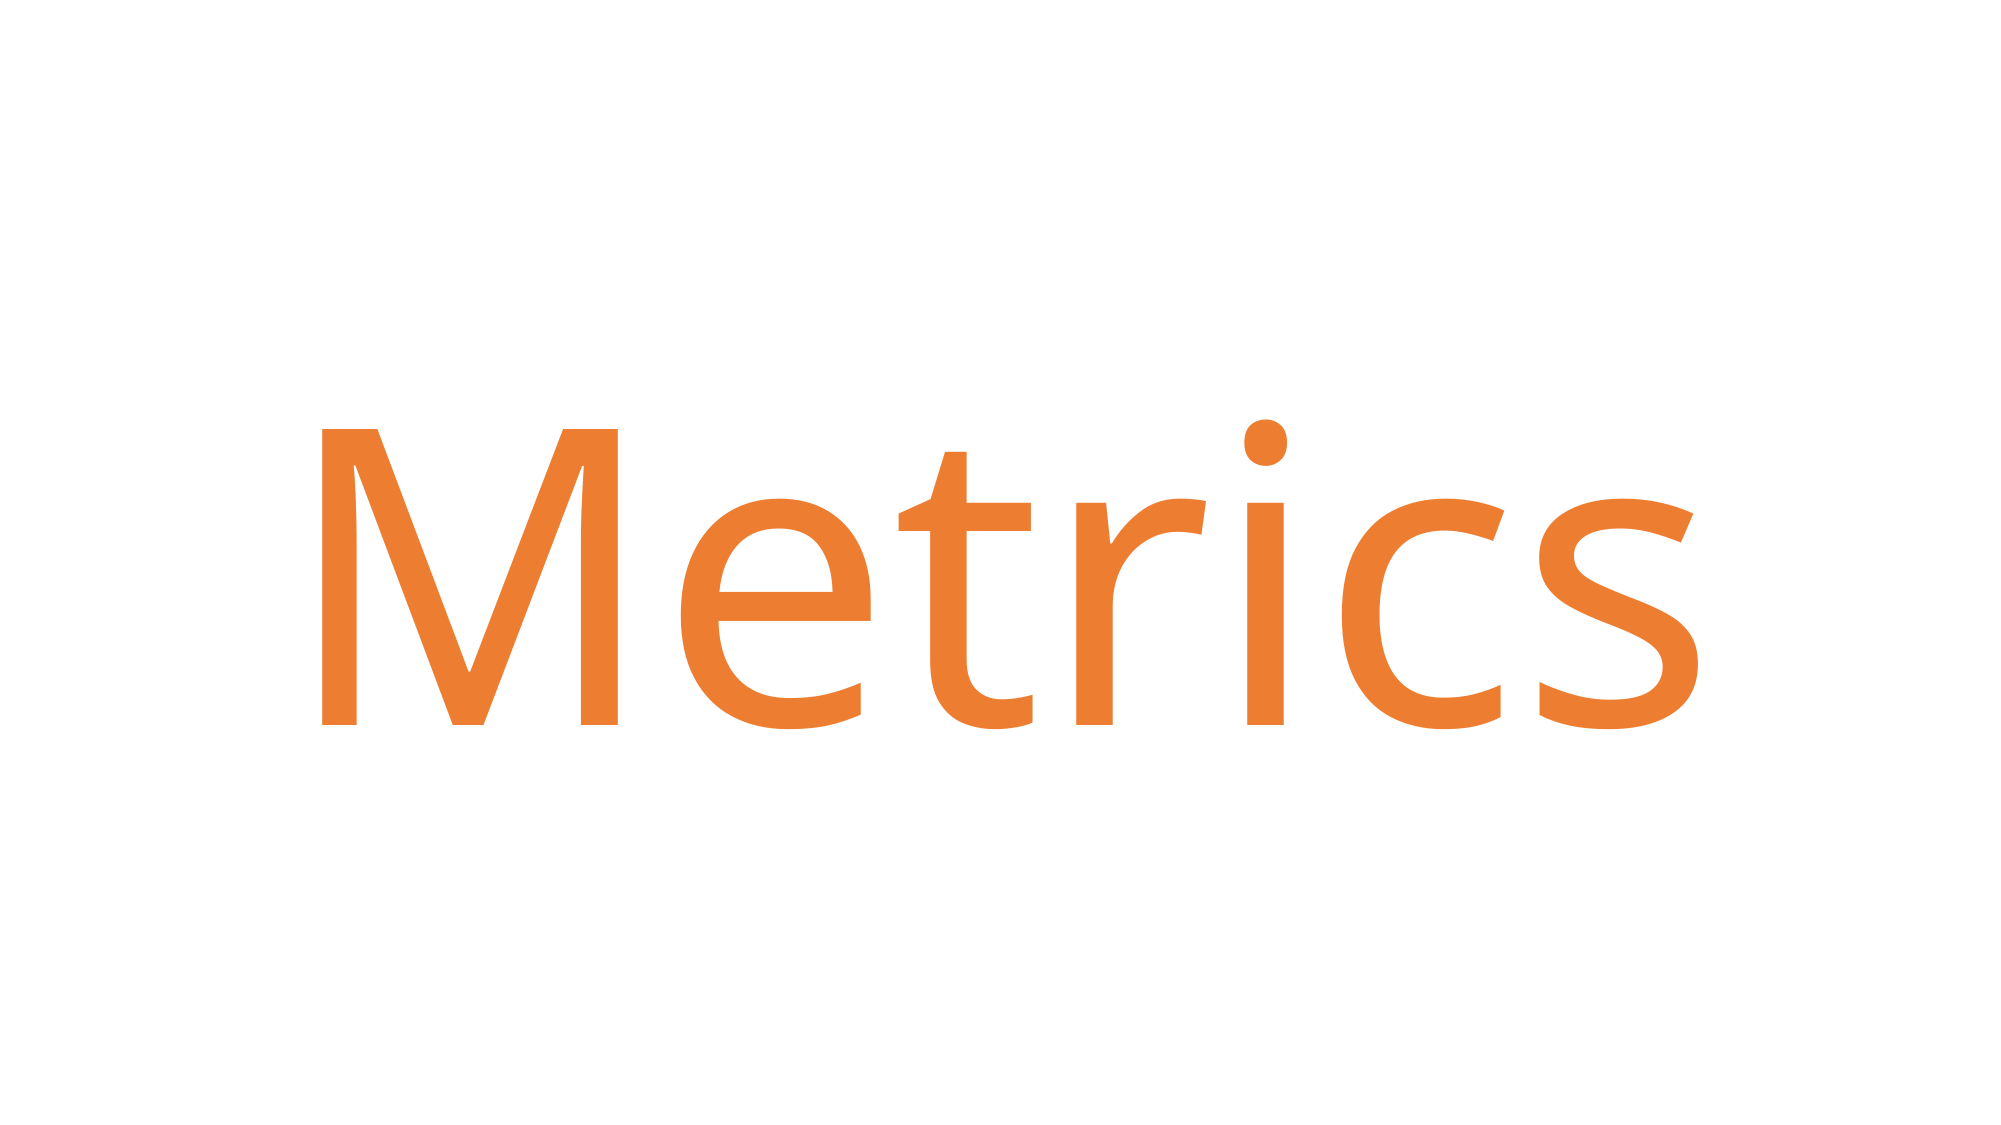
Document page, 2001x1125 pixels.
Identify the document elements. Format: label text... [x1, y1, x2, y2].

text_box Metrics [267, 303, 1733, 816]
